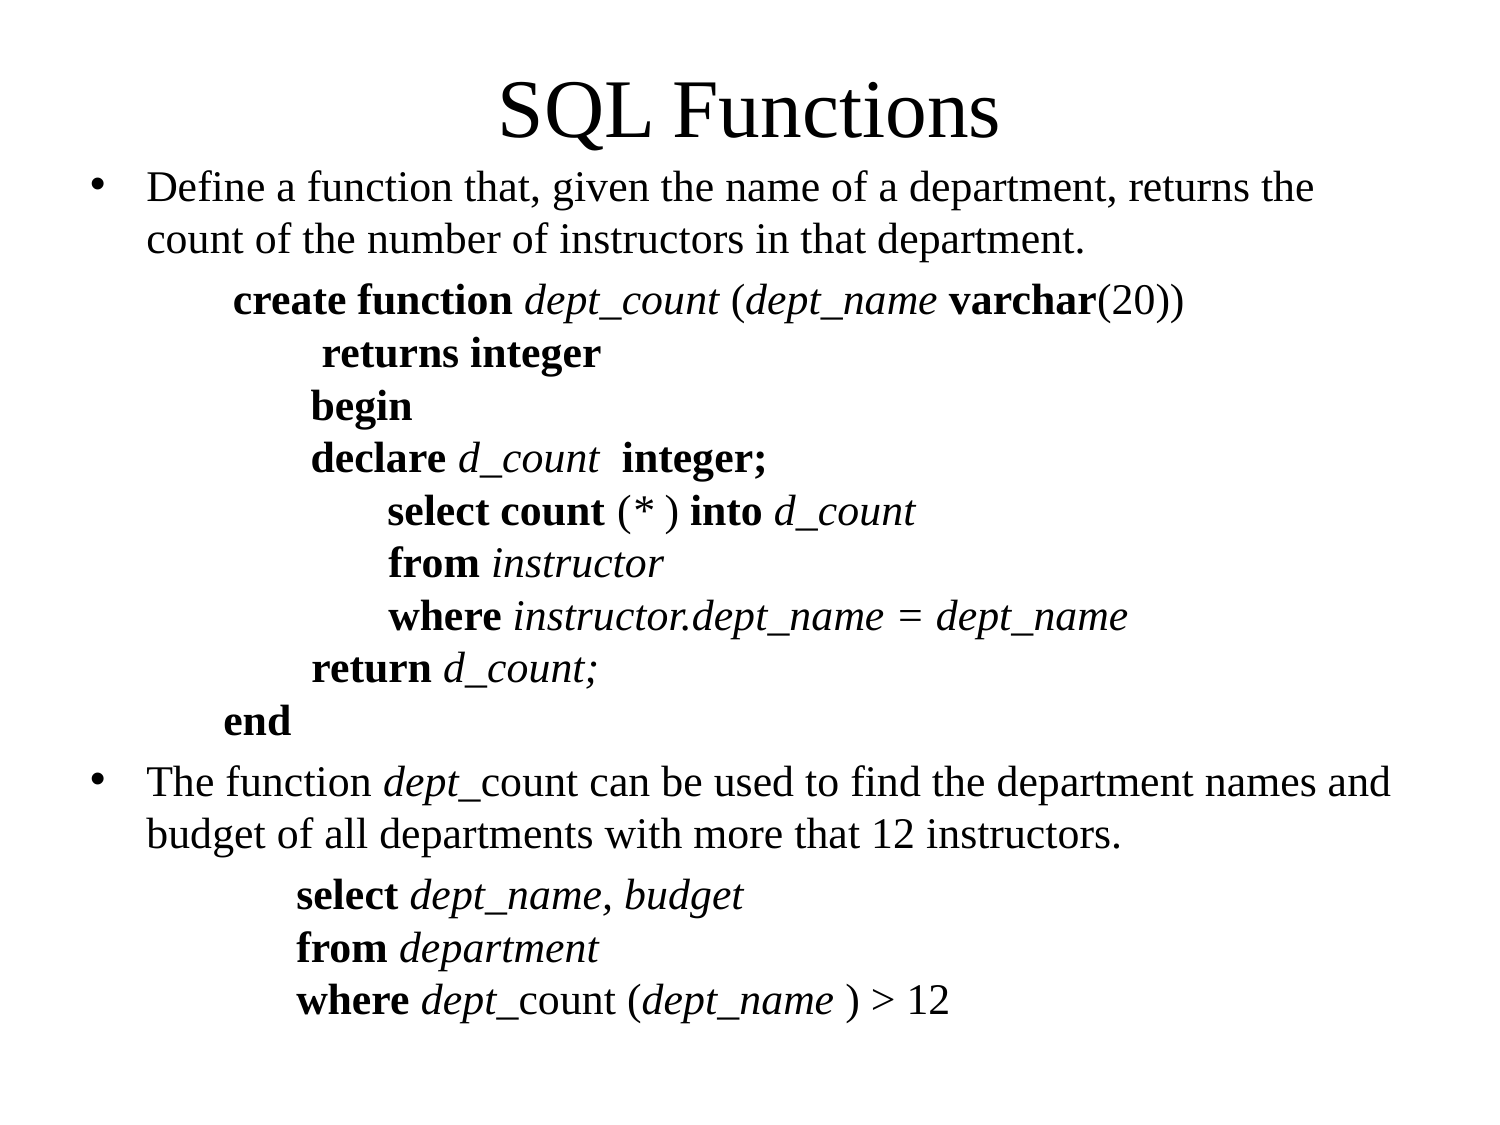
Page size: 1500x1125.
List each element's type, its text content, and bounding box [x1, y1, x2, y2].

list Define a function that, given the name of a department, returns the count of the number of instructors in that department. create function dept_count (dept_name varchar(20)) returns integer begin declare d_count integer; select count (* ) into d_count from instructor where instructor.dept_name = dept_name return d_count; end The function dept_count can be used to find the department names and budget of all departments with more that 12 instructors. select dept_name, budget from department where dept_count (dept_name ) > 12 [75, 149, 1425, 1063]
title SQL Functions [75, 45, 1425, 149]
